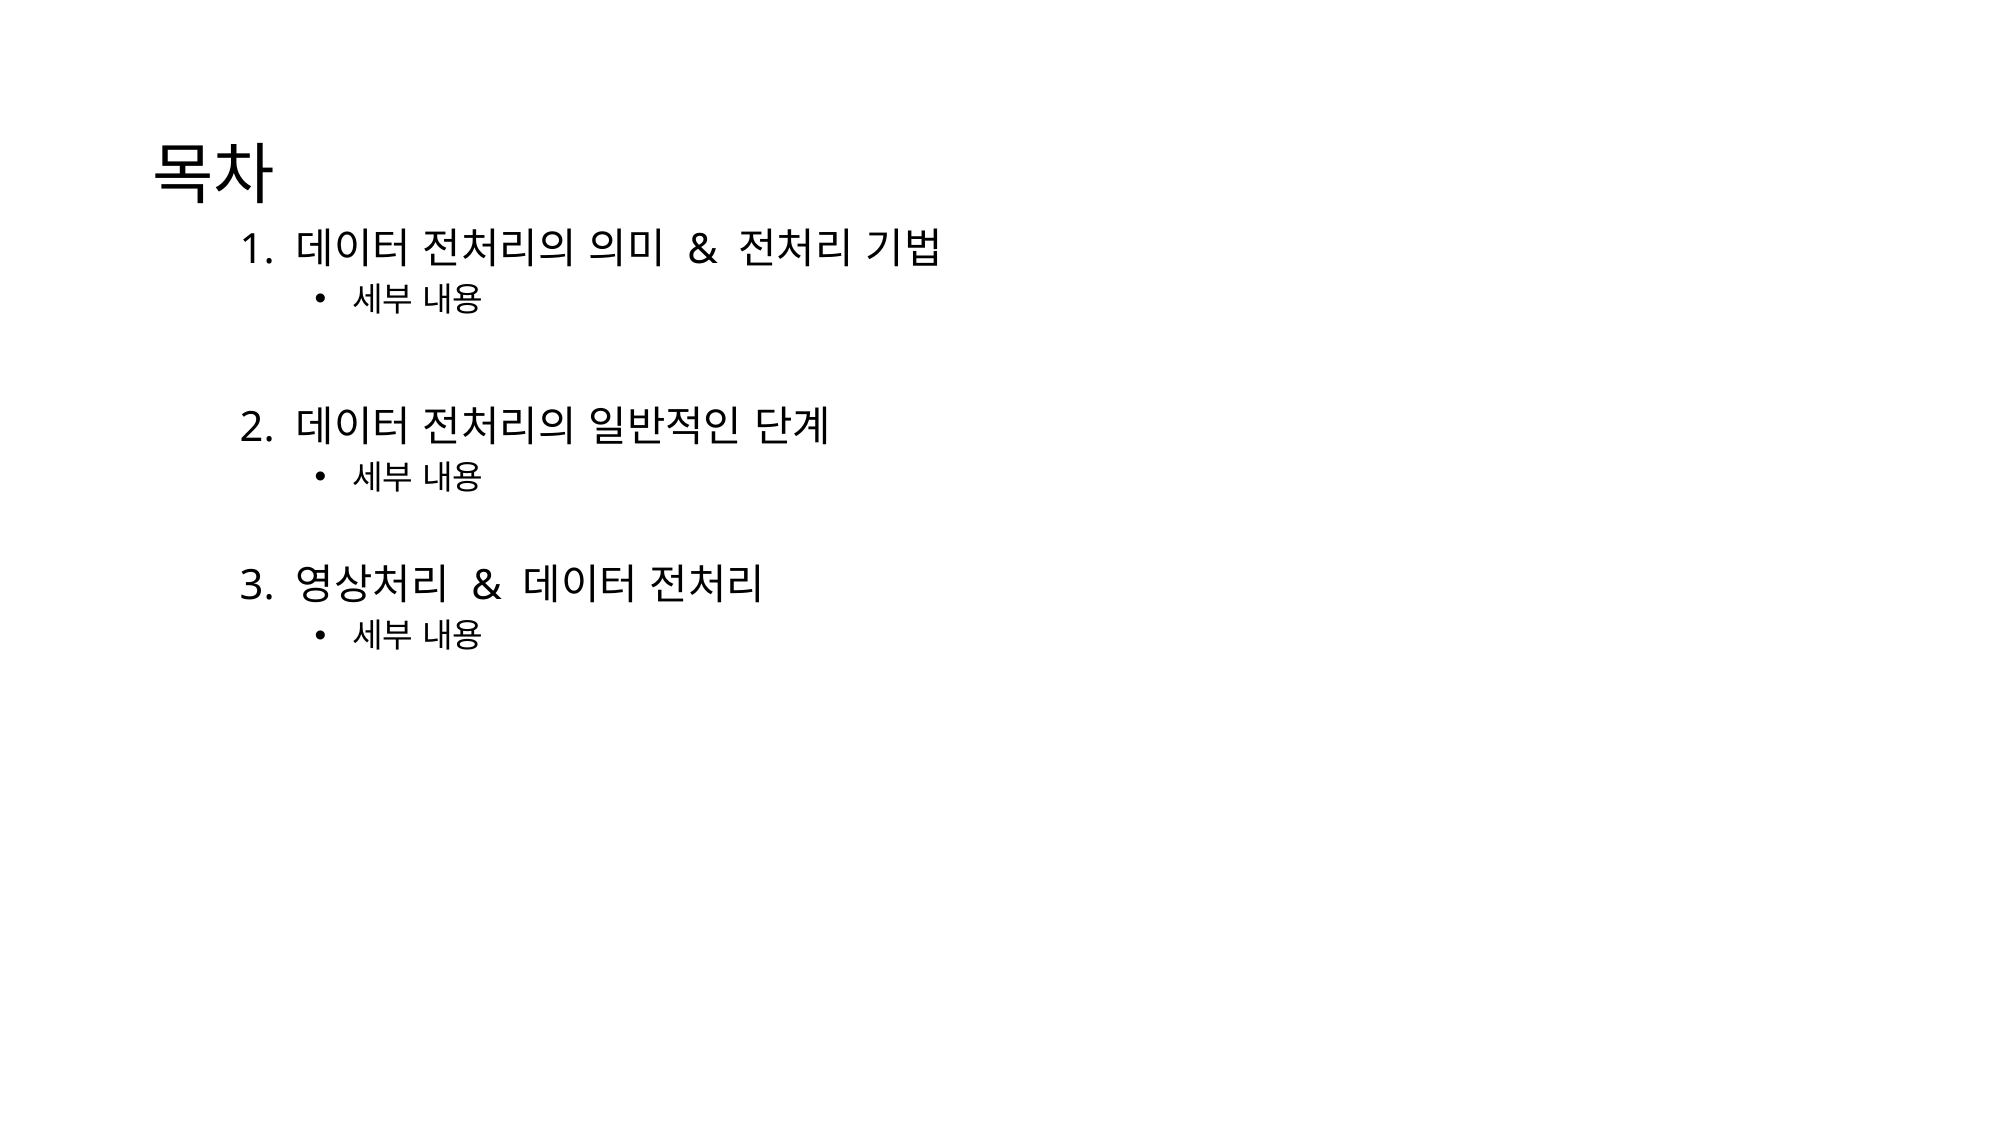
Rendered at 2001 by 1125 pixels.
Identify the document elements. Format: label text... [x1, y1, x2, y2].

title 목차 [137, 59, 1863, 278]
list 1. 데이터 전처리의 의미 & 전처리 기법 세부 내용 2. 데이터 전처리의 일반적인 단계 세부 내용 3. 영상처리 & 데이터 전처리 세부 내용 [224, 219, 1950, 805]
